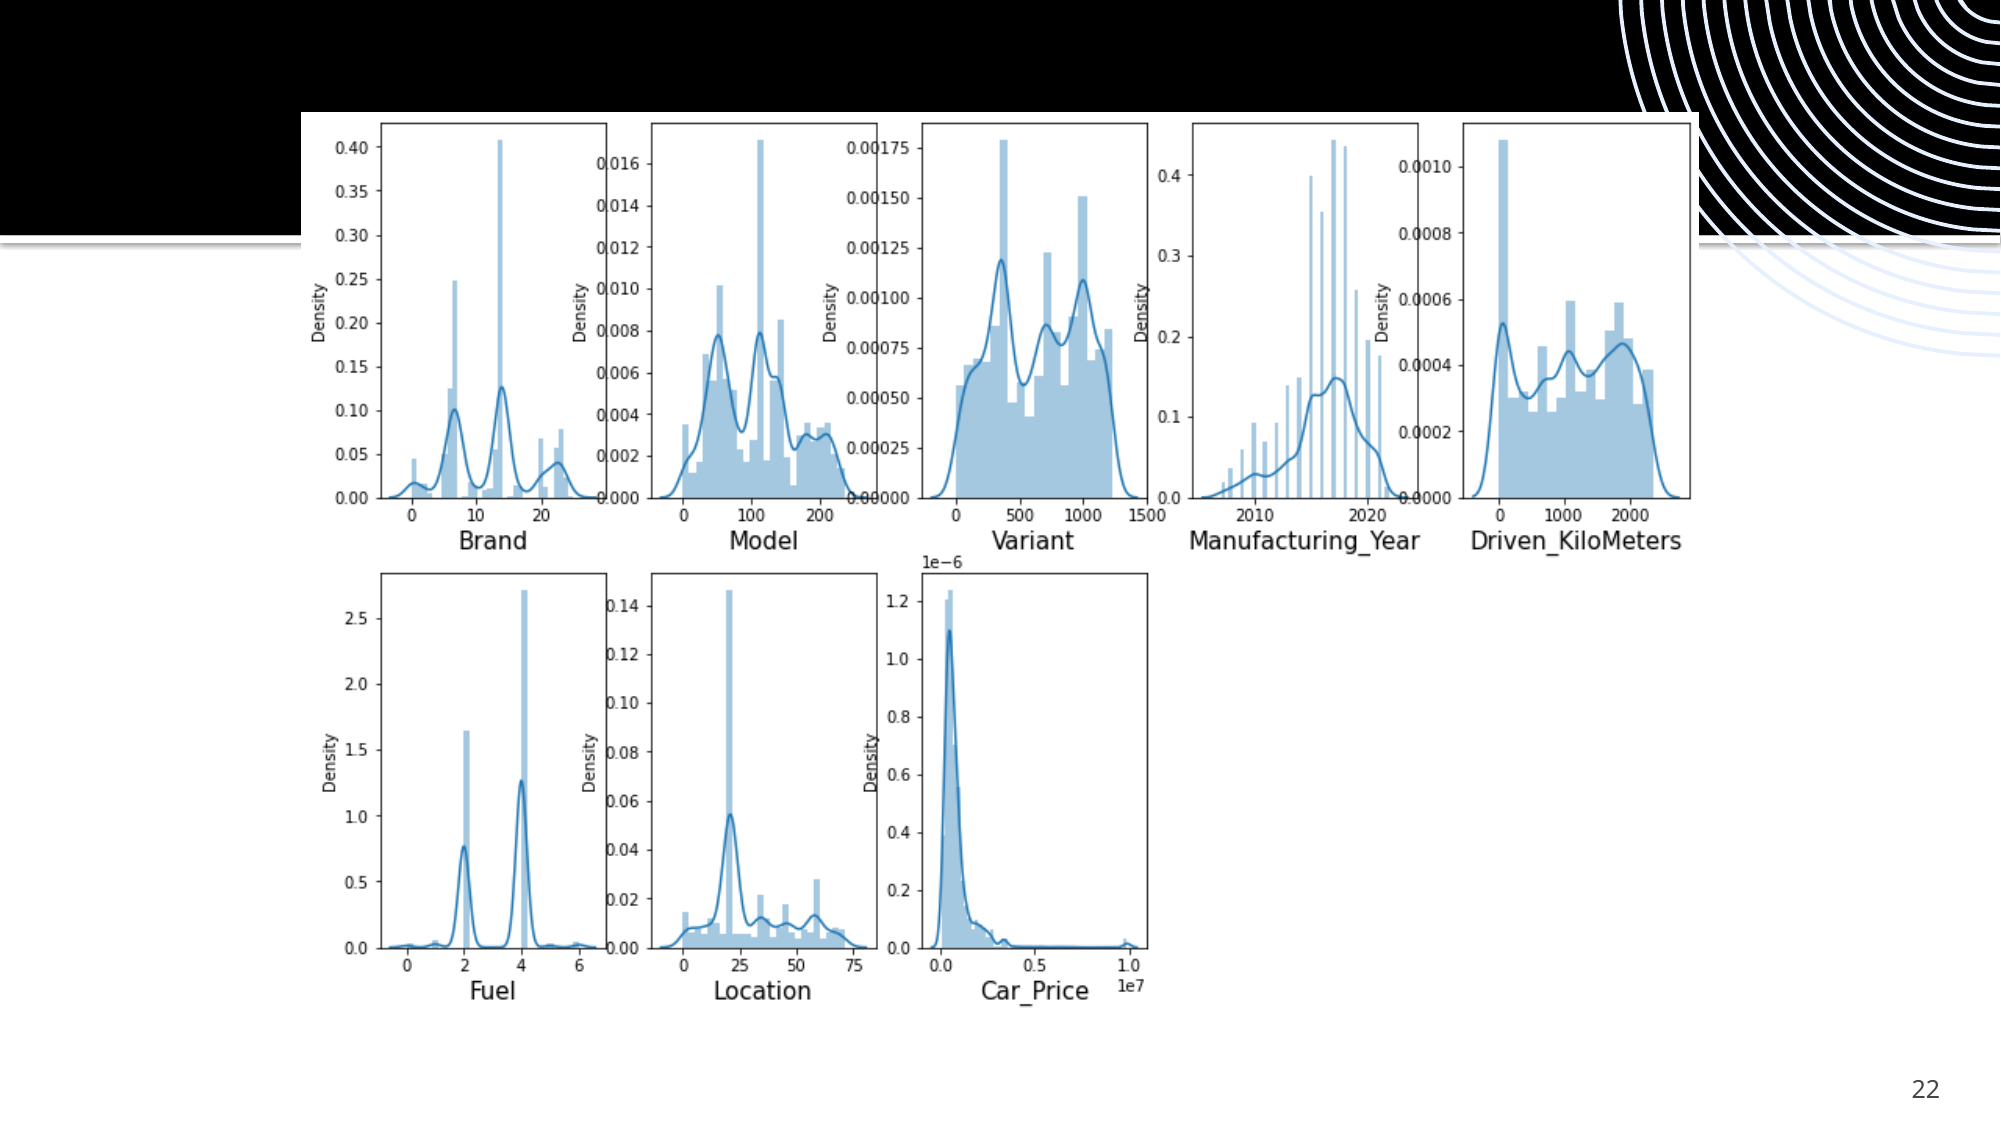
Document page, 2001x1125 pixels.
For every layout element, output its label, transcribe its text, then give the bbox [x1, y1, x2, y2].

picture [301, 112, 1699, 1018]
slide_number 22 [1794, 1062, 1955, 1108]
